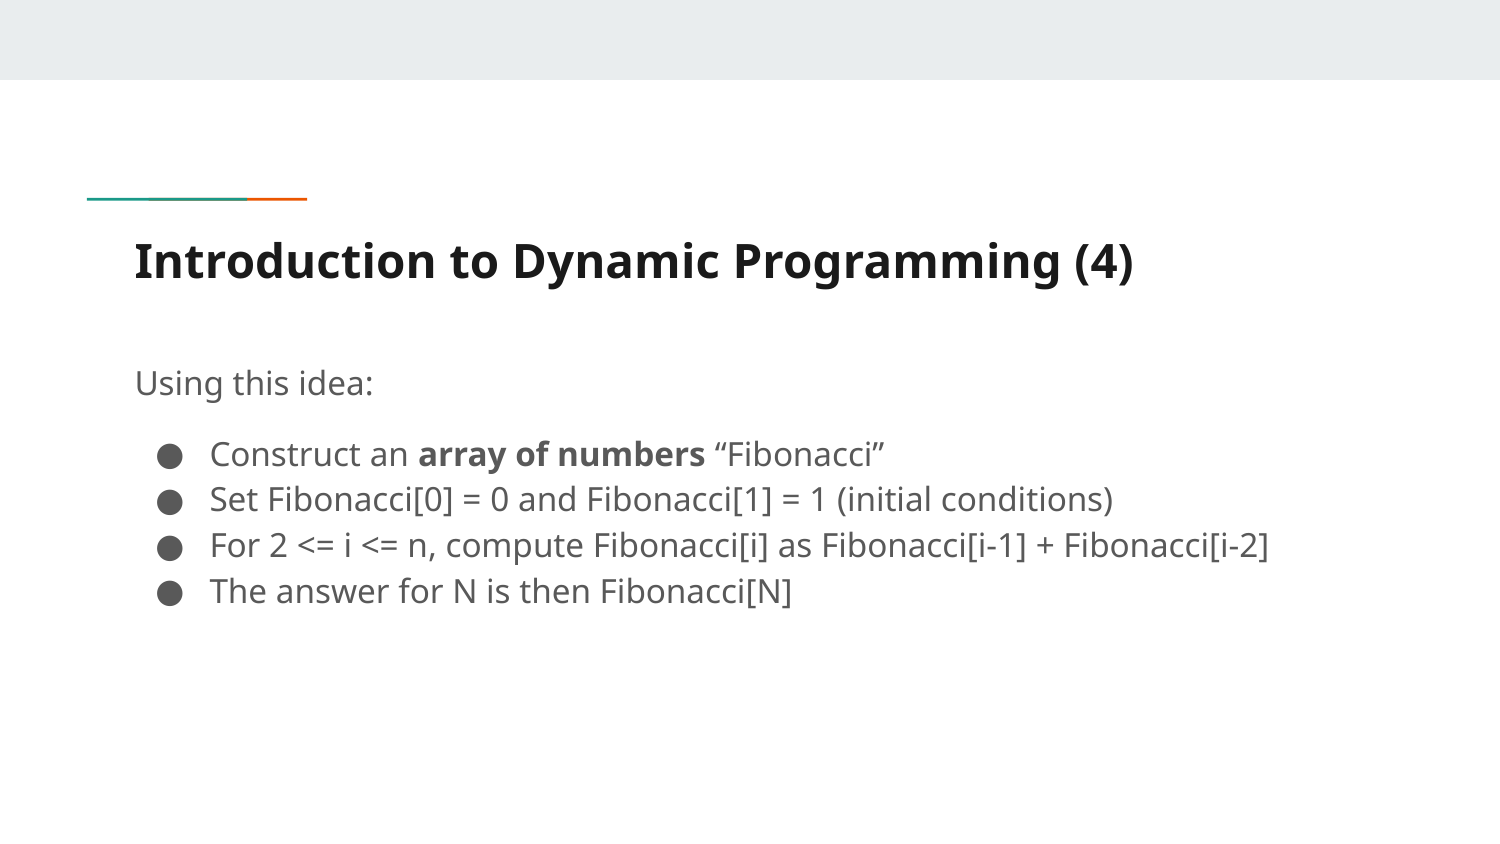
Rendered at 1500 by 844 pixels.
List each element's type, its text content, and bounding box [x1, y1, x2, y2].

list Using this idea: Construct an array of numbers “Fibonacci” Set Fibonacci[0] = 0 and Fibonacci[1] = 1 (initial conditions) For 2 <= i <= n, compute Fibonacci[i] as Fibonacci[i-1] + Fibonacci[i-2] The answer for N is then Fibonacci[N] [119, 341, 1381, 712]
title Introduction to Dynamic Programming (4) [119, 216, 1381, 305]
